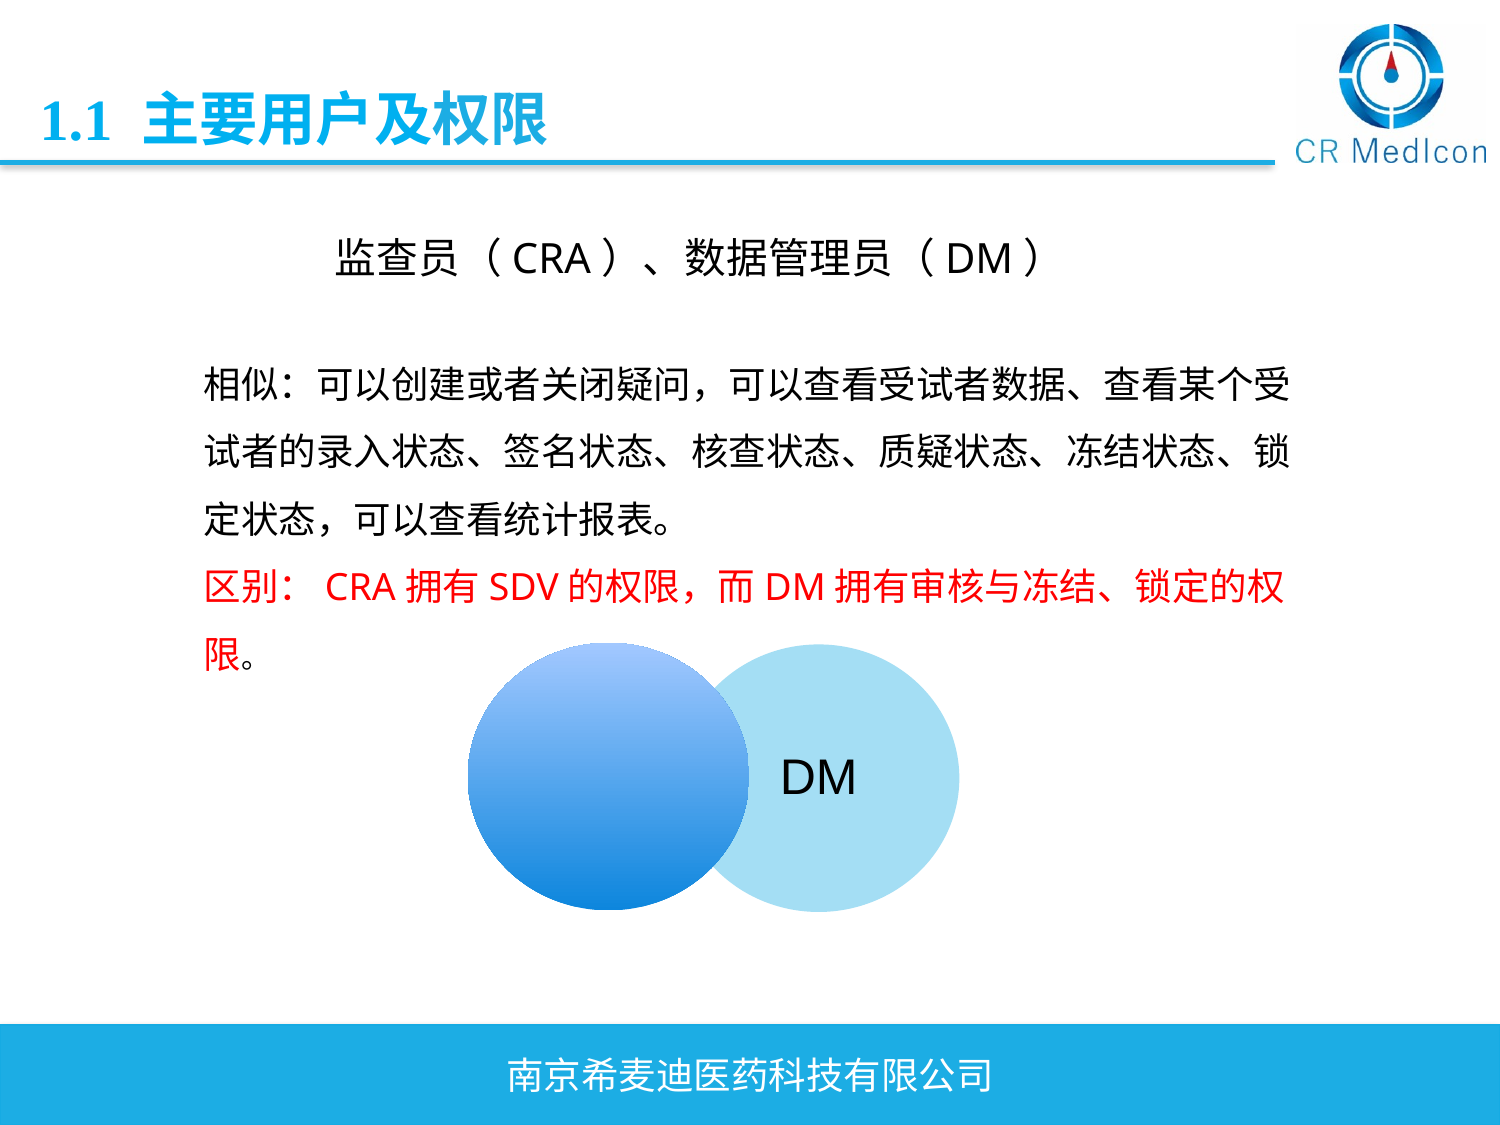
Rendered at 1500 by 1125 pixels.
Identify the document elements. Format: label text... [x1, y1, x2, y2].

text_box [467, 642, 750, 911]
text_box 南京希麦迪医药科技有限公司 [0, 1024, 1500, 1125]
text_box 相似：可以创建或者关闭疑问，可以查看受试者数据、查看某个受试者的录入状态、签名状态、核查状态、质疑状态、冻结状态、锁定状态，可以查看统计报表。 区别：CRA拥有SDV的权限，而DM拥有审核与冻结、锁定的权限。 [188, 330, 1311, 684]
text_box 1.1 主要用户及权限 [24, 75, 1375, 183]
picture [1296, 24, 1486, 163]
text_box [753, 644, 960, 913]
text_box 监查员（CRA）、数据管理员（DM） [137, 224, 1263, 290]
